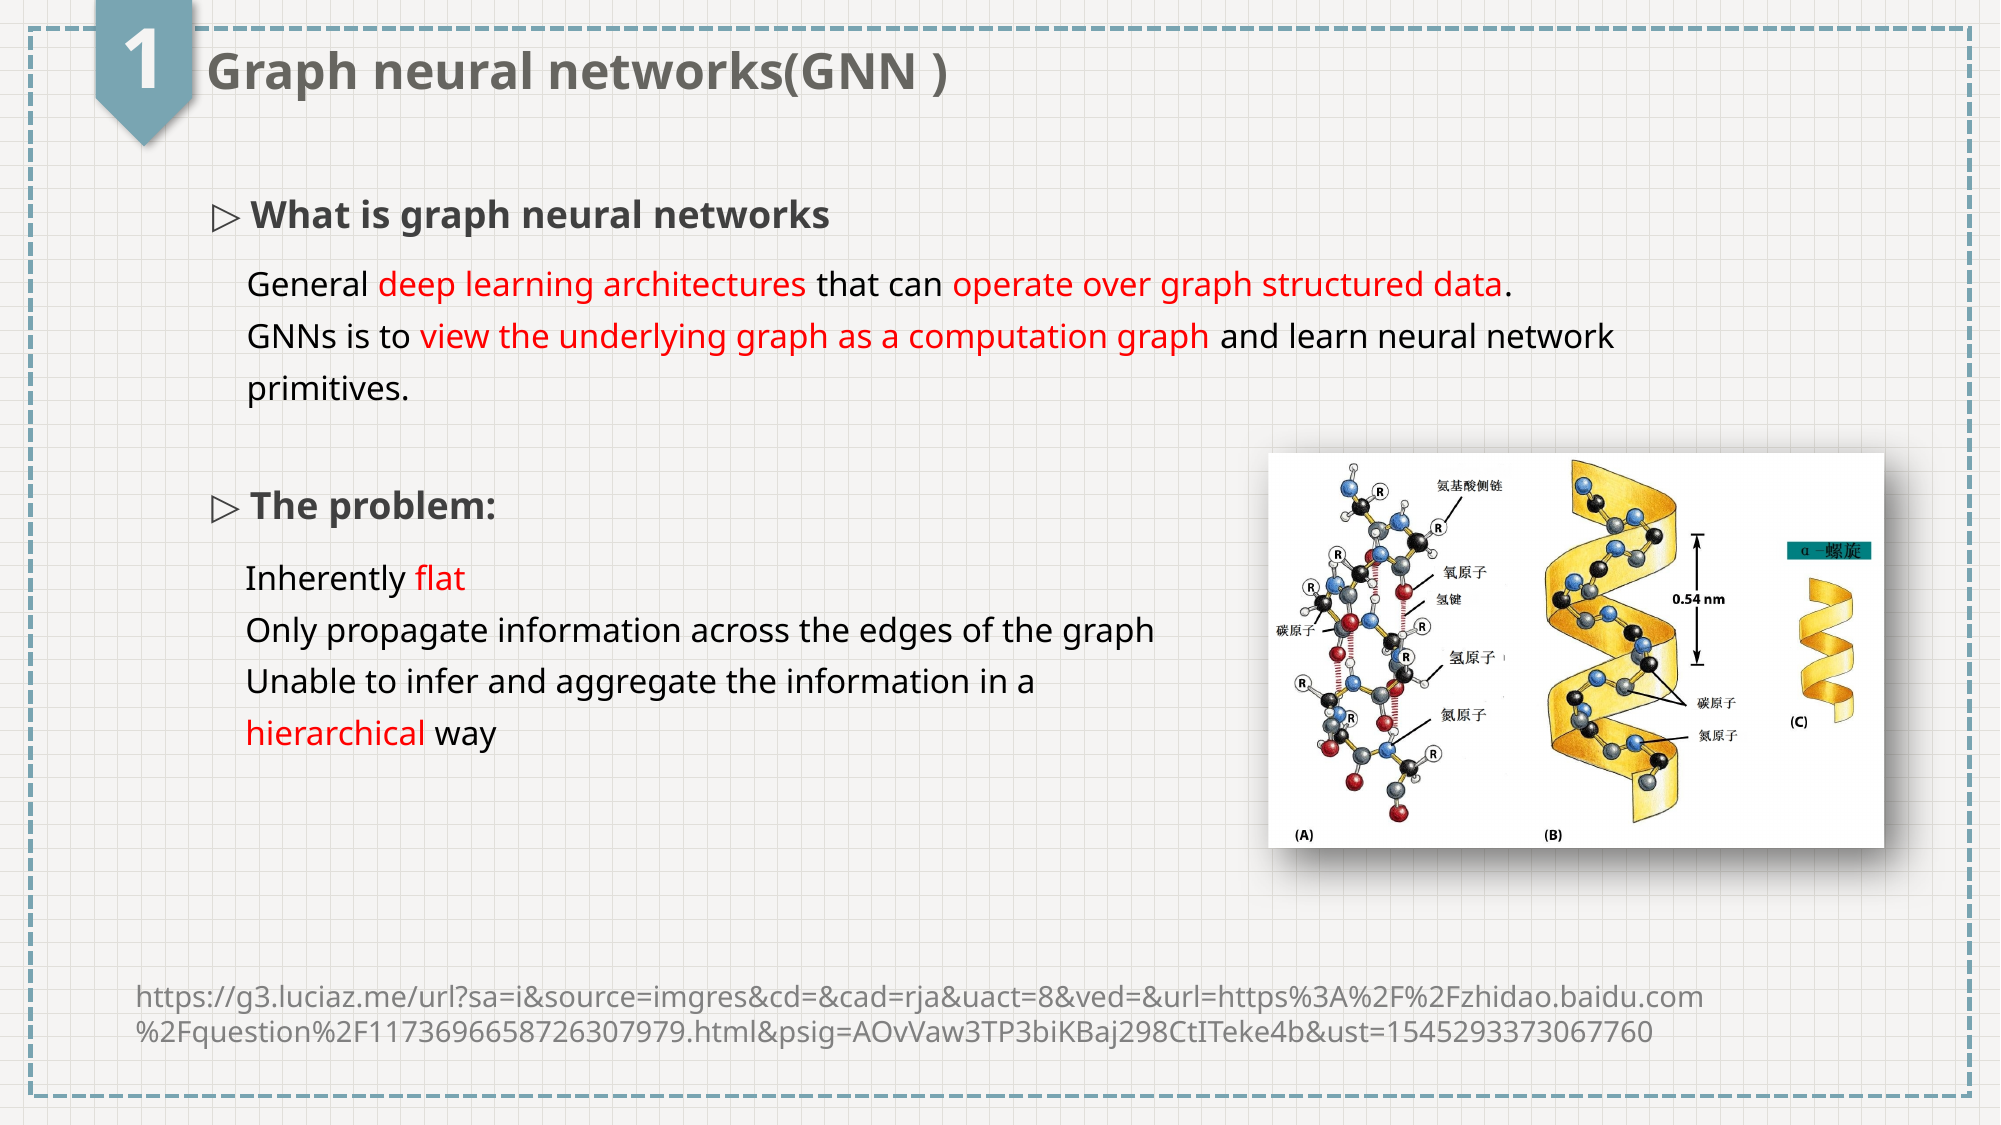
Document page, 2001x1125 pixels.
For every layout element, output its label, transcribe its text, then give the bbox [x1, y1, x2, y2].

text_box Inherently flat Only propagate information across the edges of the graph Unable to infer and aggregate the information in a hierarchical way [230, 537, 1225, 760]
text_box ▷ What is graph neural networks [197, 183, 856, 243]
text_box ▷ The problem: [196, 474, 512, 535]
text_box General deep learning architectures that can operate over graph structured data. GNNs is to view the underlying graph as a computation graph and learn neural network primitives. [231, 243, 1801, 415]
list Graph neural networks(GNN ) [192, 35, 1154, 112]
picture [1268, 453, 1885, 848]
text_box https://g3.luciaz.me/url?sa=i&source=imgres&cd=&cad=rja&uact=8&ved=&url=https%3A%2F%2Fzhidao.baidu.com%2Fquestion%2F1173696658726307979.html&psig=AOvVaw3TP3biKBaj298CtITeke4b&ust=1545293373067760 [120, 970, 1885, 1056]
list 1 [95, 0, 193, 123]
